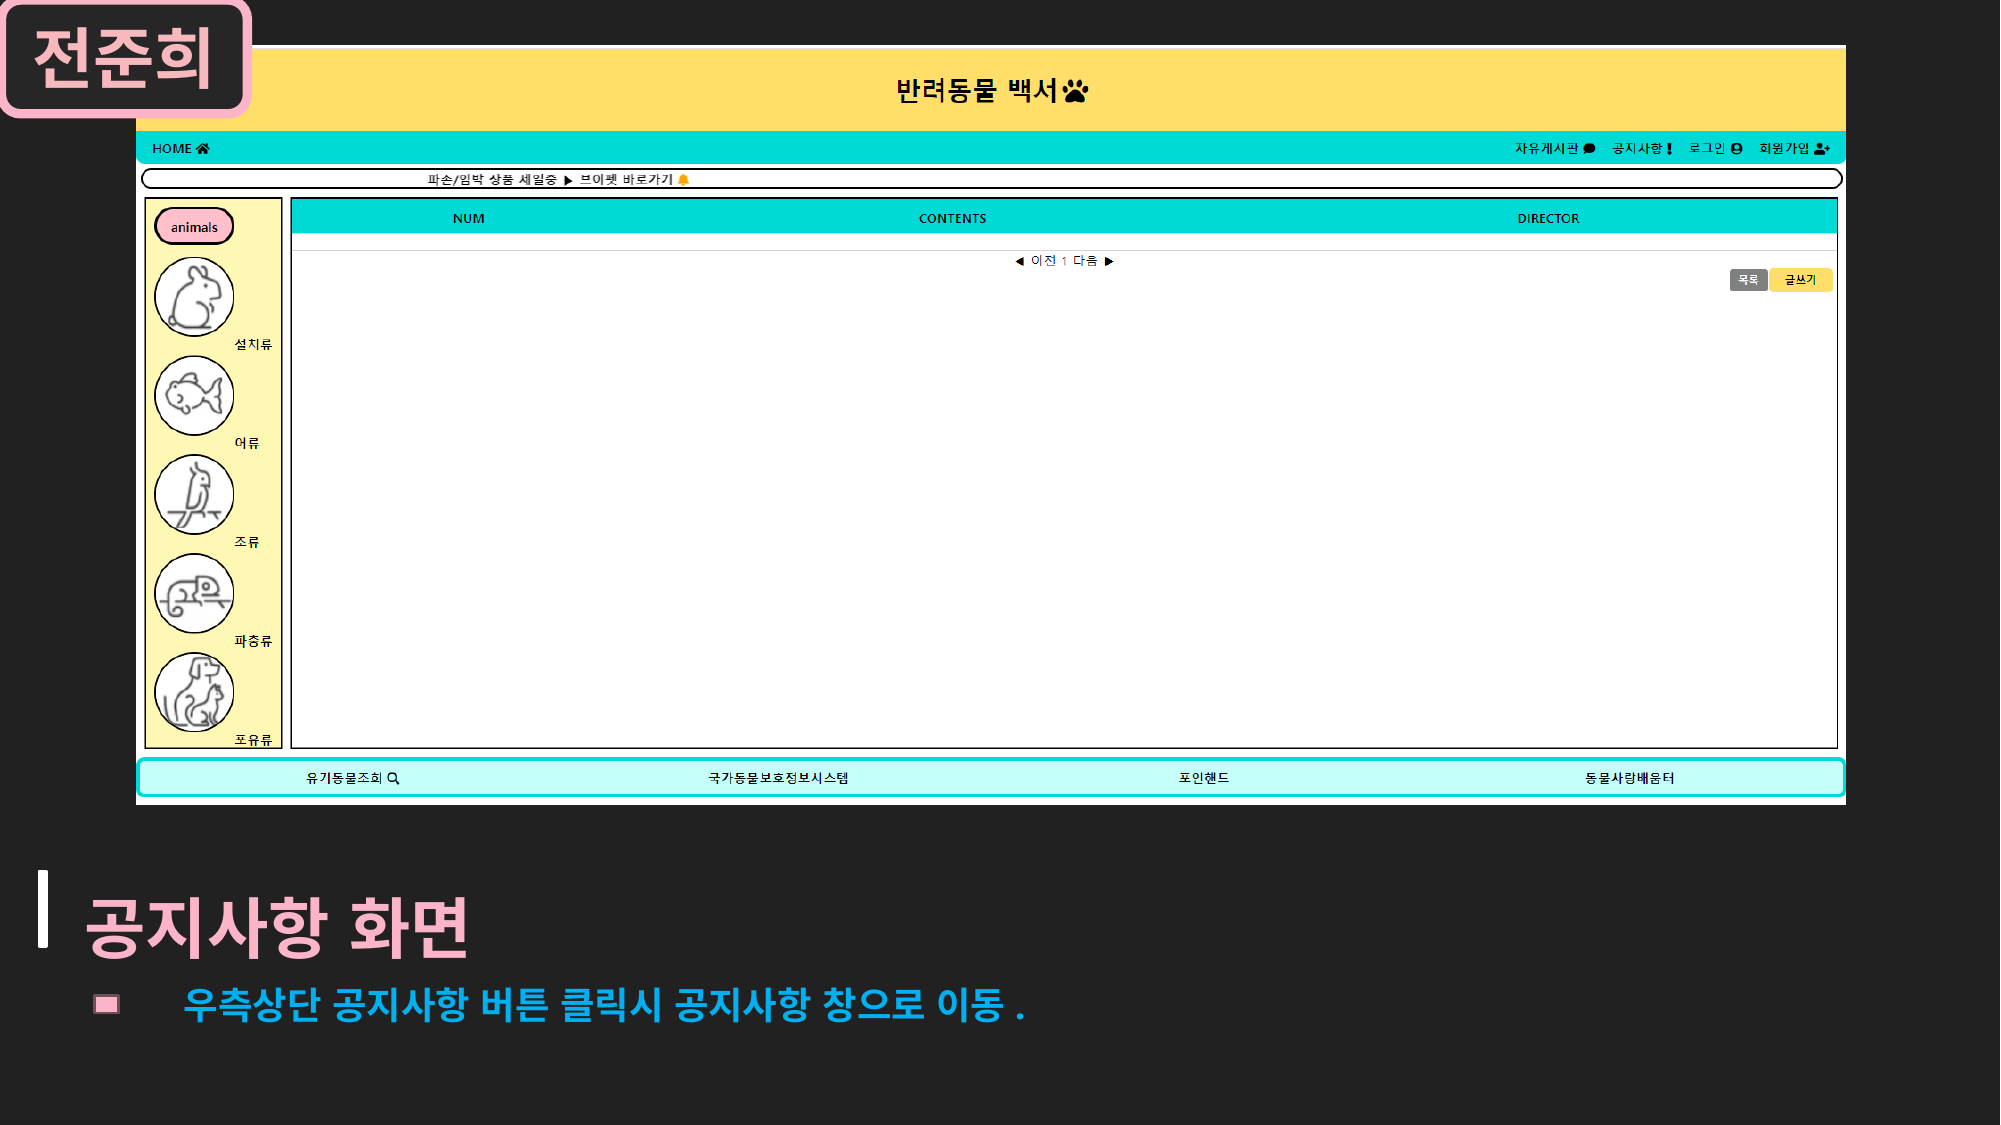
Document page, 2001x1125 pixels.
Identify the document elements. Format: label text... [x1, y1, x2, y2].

text_box [38, 870, 48, 948]
text_box 우측상단 공지사항 버튼 클릭시 공지사항 창으로 이동. [169, 974, 1041, 1080]
text_box 전준희 [0, 0, 249, 116]
picture [136, 45, 1847, 806]
text_box [93, 994, 120, 1014]
text_box 공지사항 화면 [69, 879, 488, 974]
